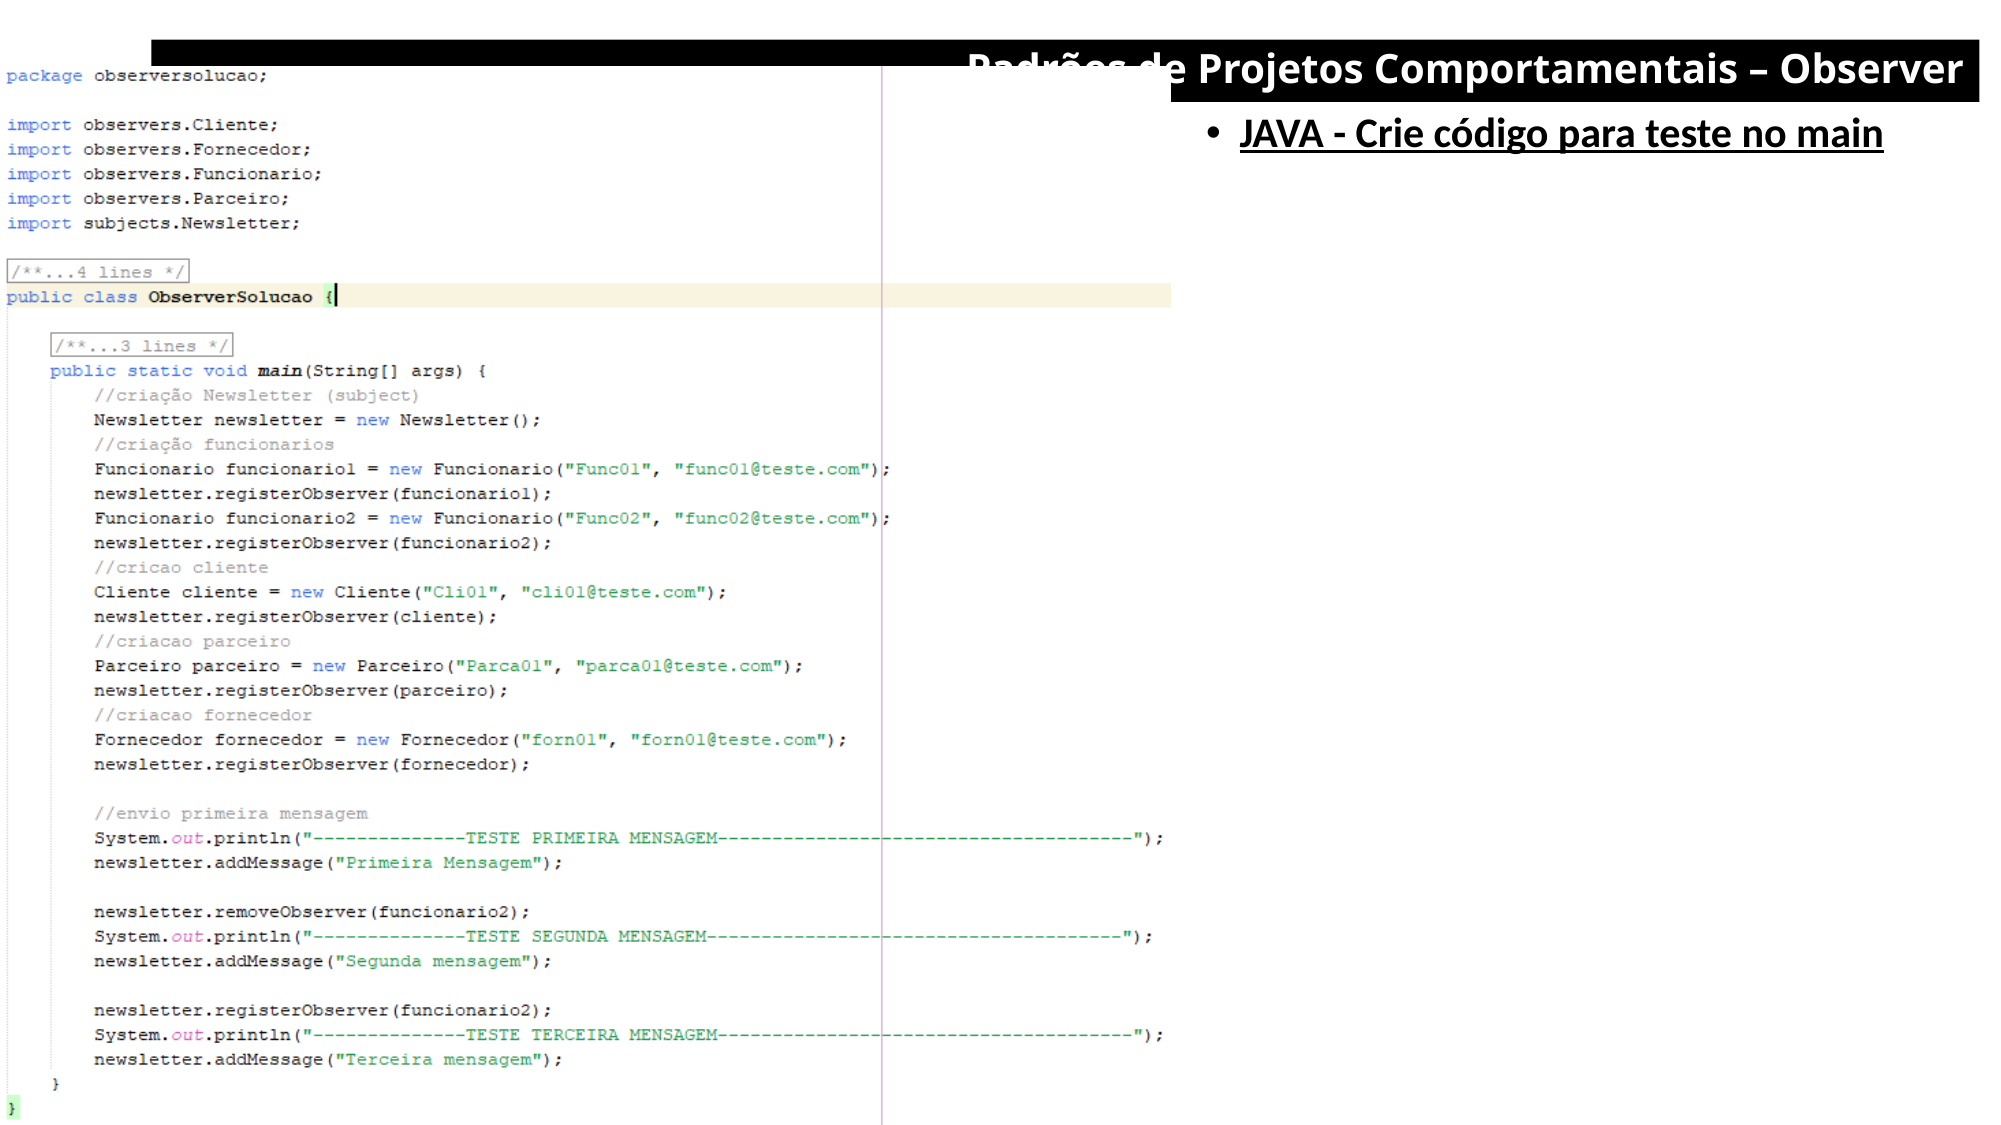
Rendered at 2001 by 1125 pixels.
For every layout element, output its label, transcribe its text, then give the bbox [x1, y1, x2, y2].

list JAVA - Crie código para teste no main [1191, 103, 1909, 208]
picture [0, 66, 1171, 1125]
text_box Padrões de Projetos Comportamentais – Observer [151, 39, 1980, 102]
